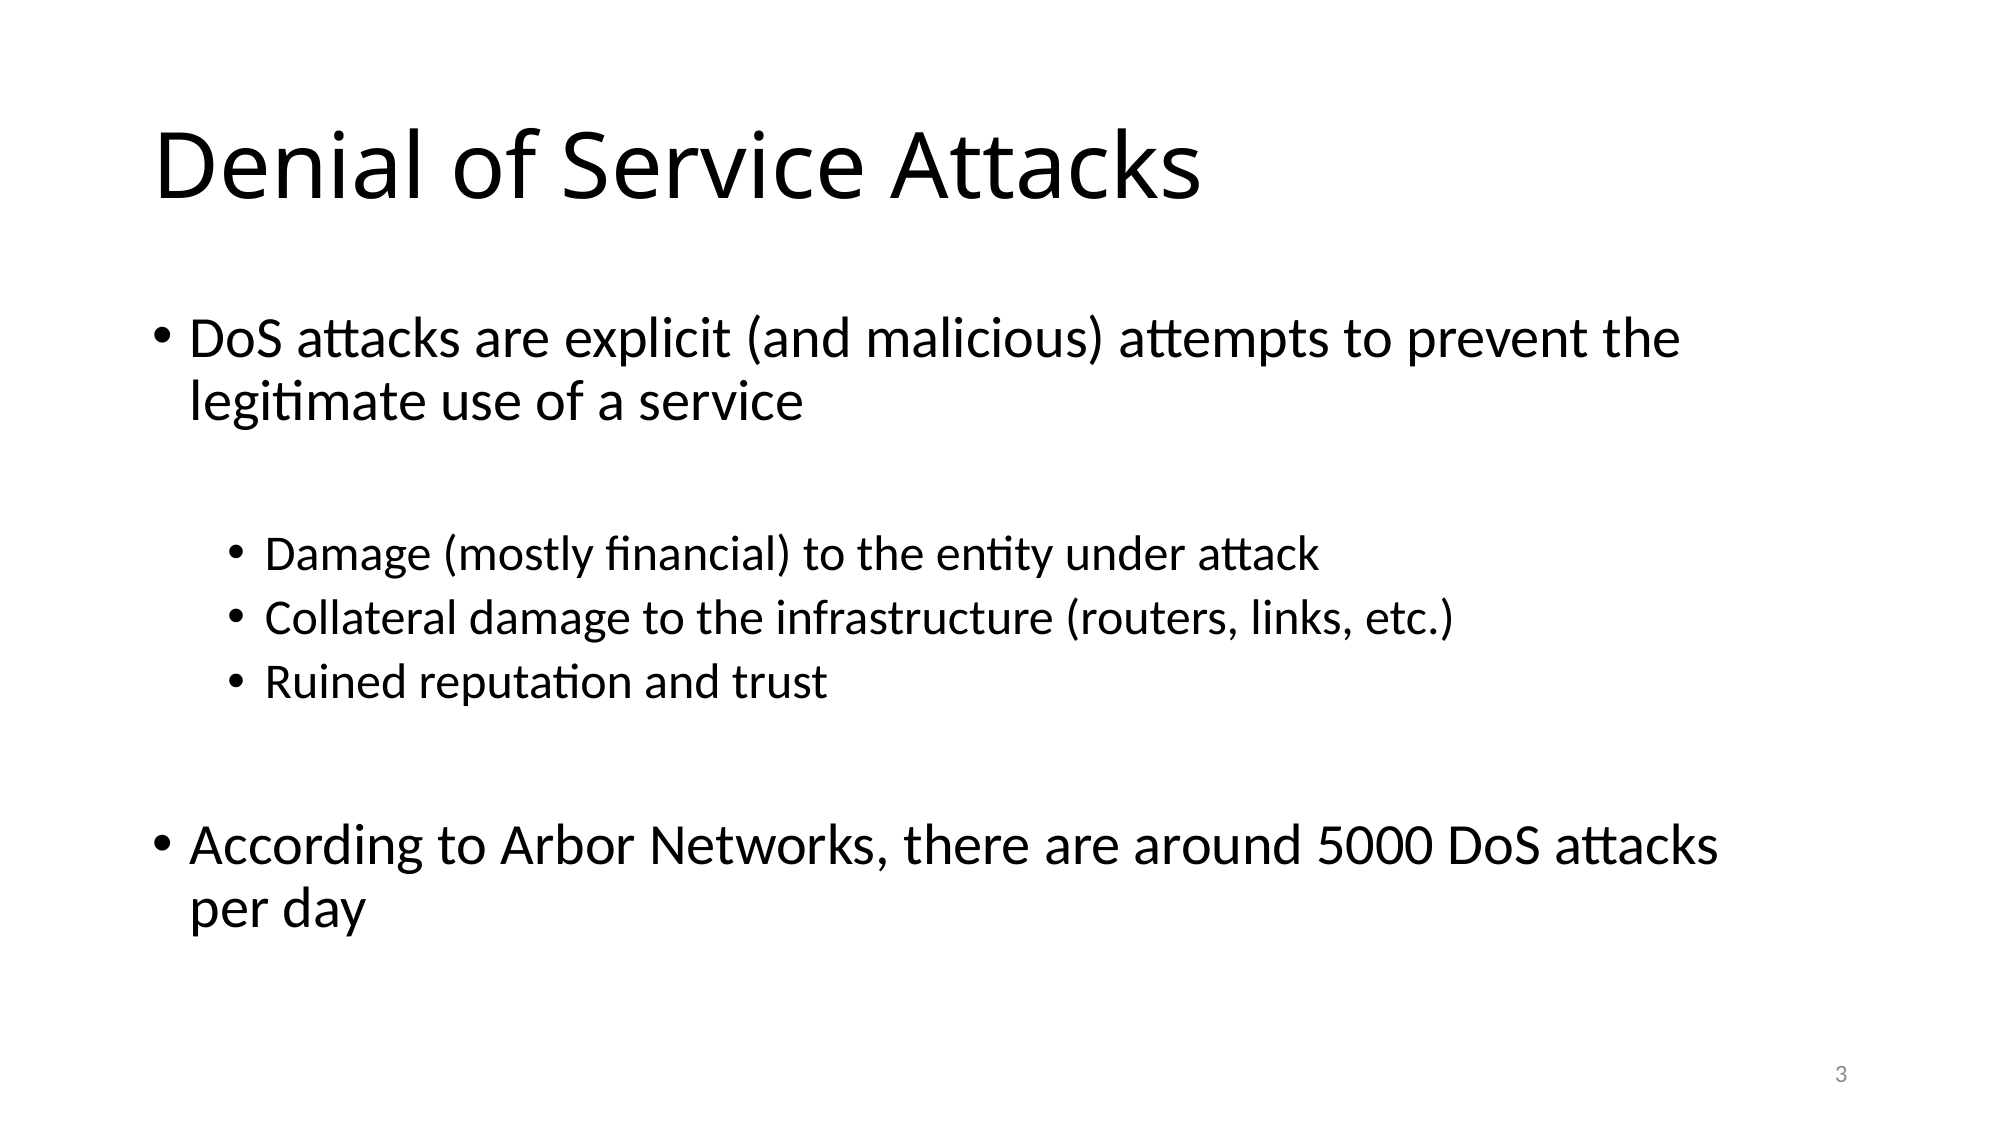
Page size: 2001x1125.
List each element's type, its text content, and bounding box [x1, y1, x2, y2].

title Denial of Service Attacks [137, 59, 1863, 278]
list DoS attacks are explicit (and malicious) attempts to prevent the legitimate use of a service Damage (mostly financial) to the entity under attack Collateral damage to the infrastructure (routers, links, etc.) Ruined reputation and trust According to Arbor Networks, there are around 5000 DoS attacks per day [137, 299, 1863, 1014]
slide_number 3 [1412, 1042, 1863, 1103]
